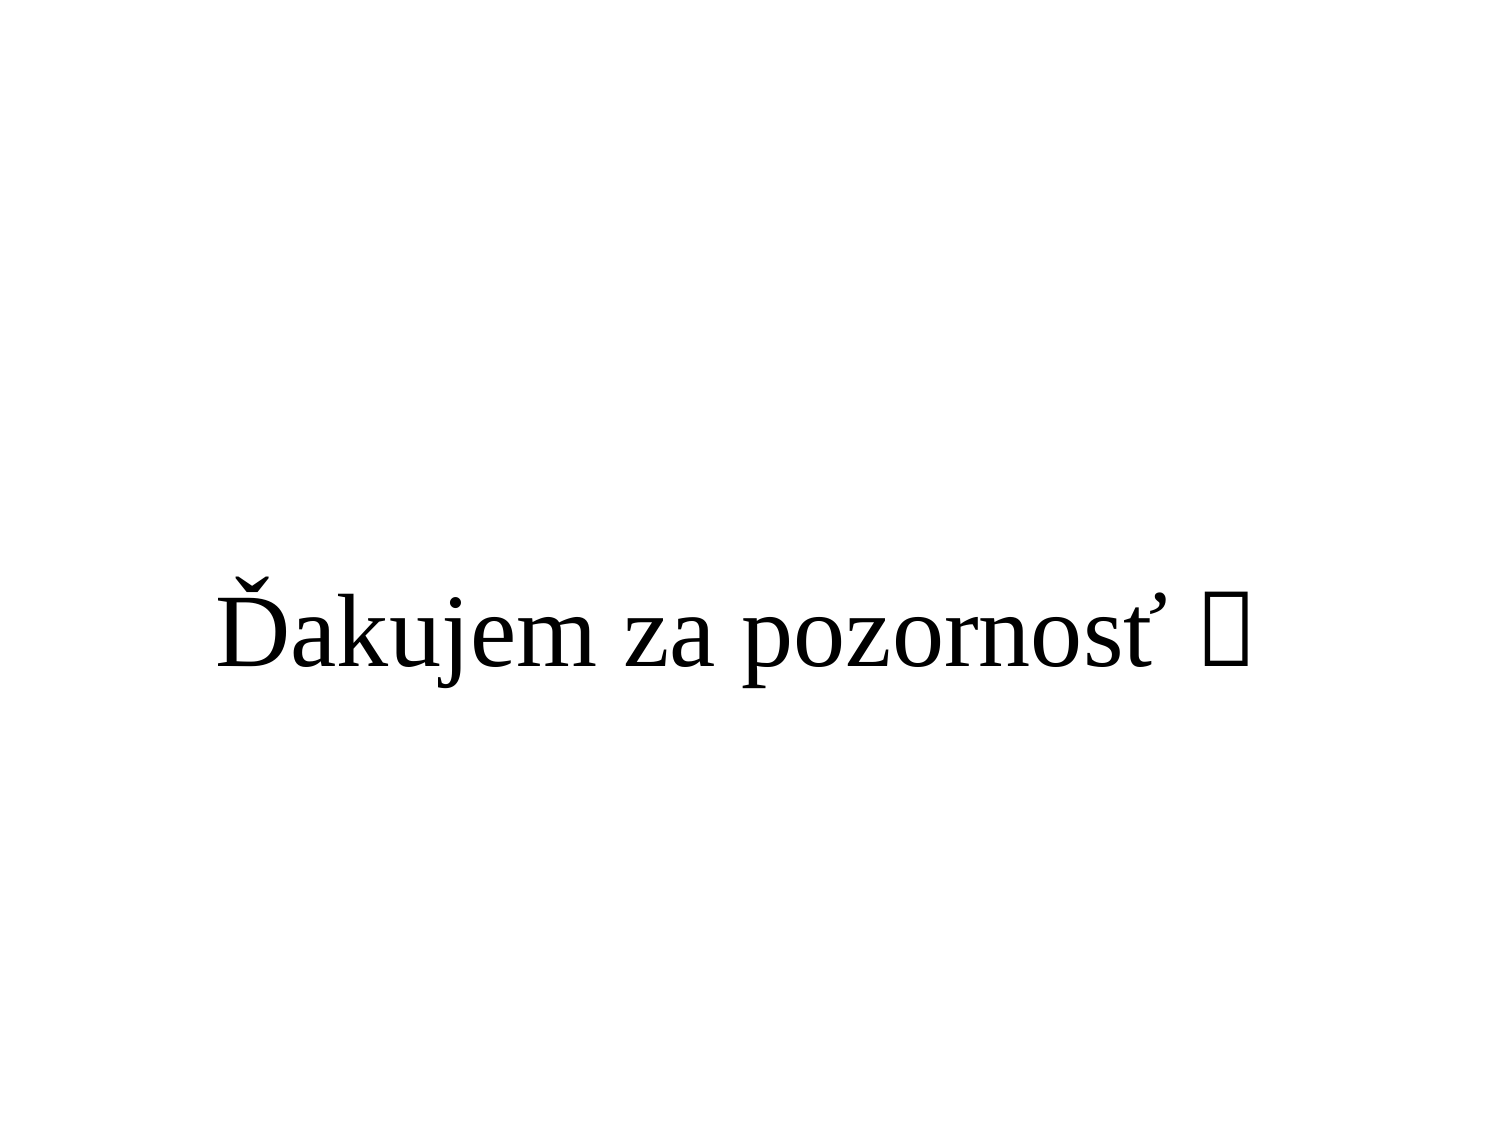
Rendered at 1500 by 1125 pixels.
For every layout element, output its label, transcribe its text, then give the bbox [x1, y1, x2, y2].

list Ďakujem za pozornosť  [75, 262, 1425, 1005]
